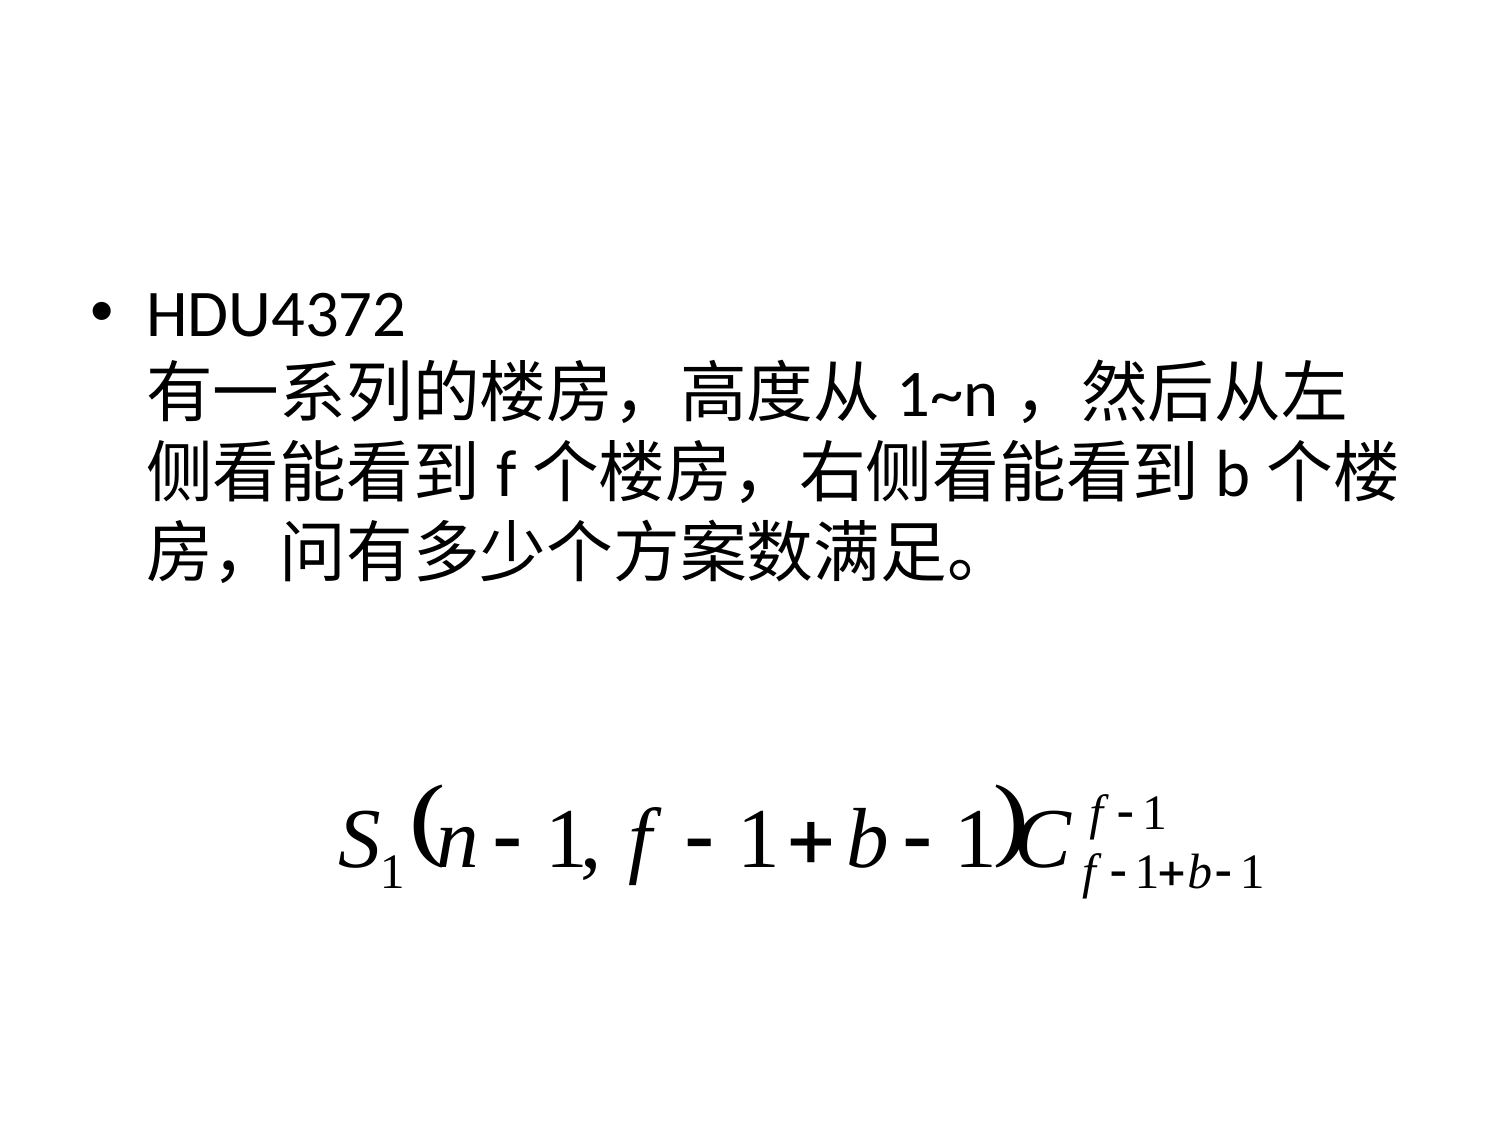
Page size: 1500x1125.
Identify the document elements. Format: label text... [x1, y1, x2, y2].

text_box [324, 774, 1275, 917]
list HDU4372 有一系列的楼房，高度从1~n，然后从左侧看能看到f个楼房，右侧看能看到b个楼房，问有多少个方案数满足。 [75, 262, 1425, 1005]
